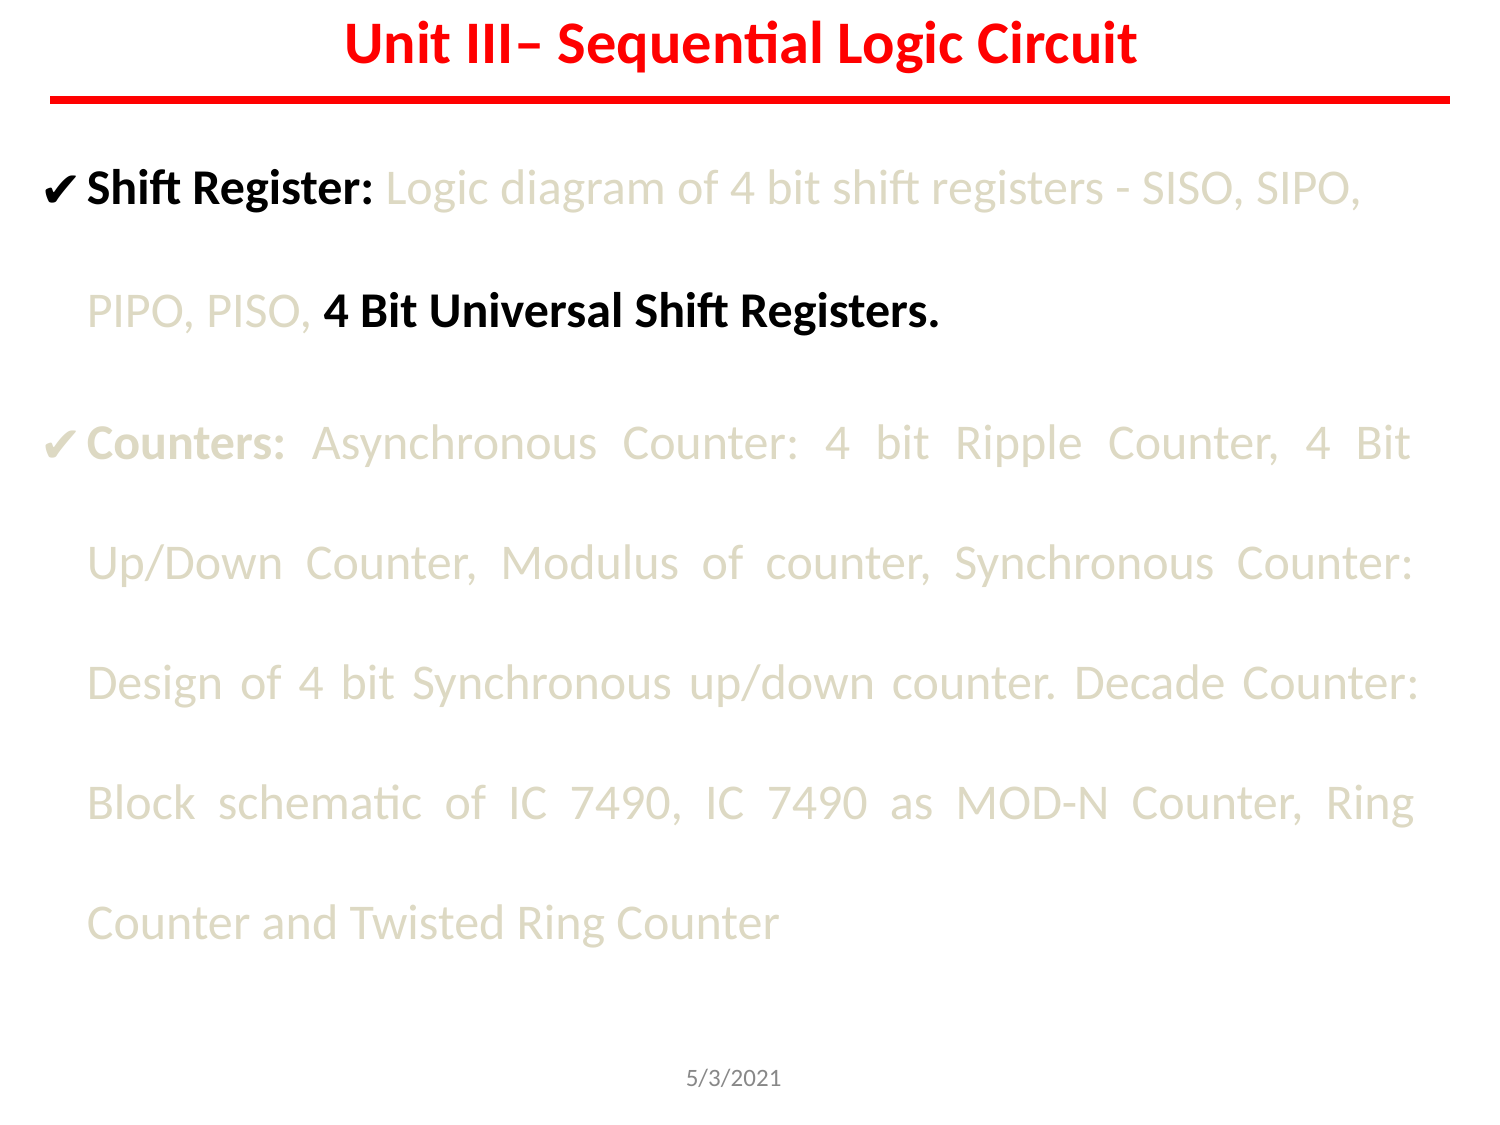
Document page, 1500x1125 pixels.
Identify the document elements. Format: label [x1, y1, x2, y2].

text_box [37, 152, 1438, 950]
title [342, 100, 1158, 152]
slide_number [683, 1060, 817, 1125]
title [342, 1, 1158, 99]
